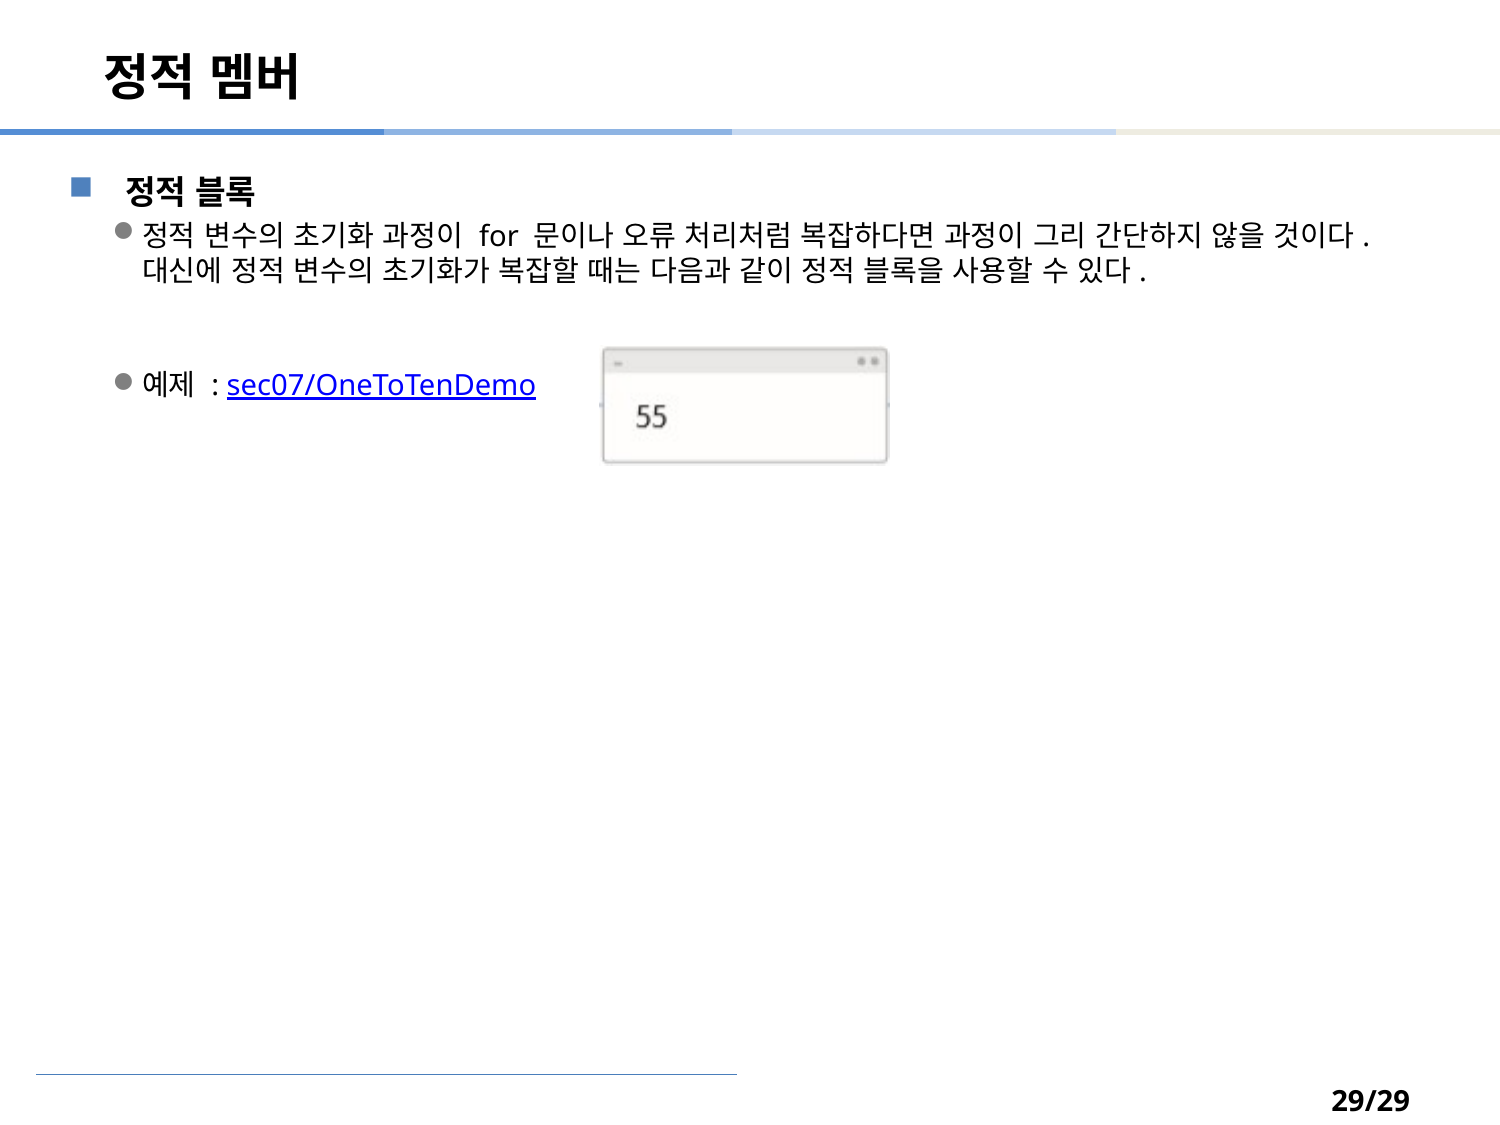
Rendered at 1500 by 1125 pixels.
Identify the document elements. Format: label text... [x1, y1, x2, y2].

title 정적 멤버 [88, 30, 1330, 121]
list 정적 블록 정적 변수의 초기화 과정이 for 문이나 오류 처리처럼 복잡하다면 과정이 그리 간단하지 않을 것이다. 대신에 정적 변수의 초기화가 복잡할 때는 다음과 같이 정적 블록을 사용할 수 있다. 예제 : sec07/OneToTenDemo [53, 144, 1436, 1063]
picture [598, 345, 890, 466]
